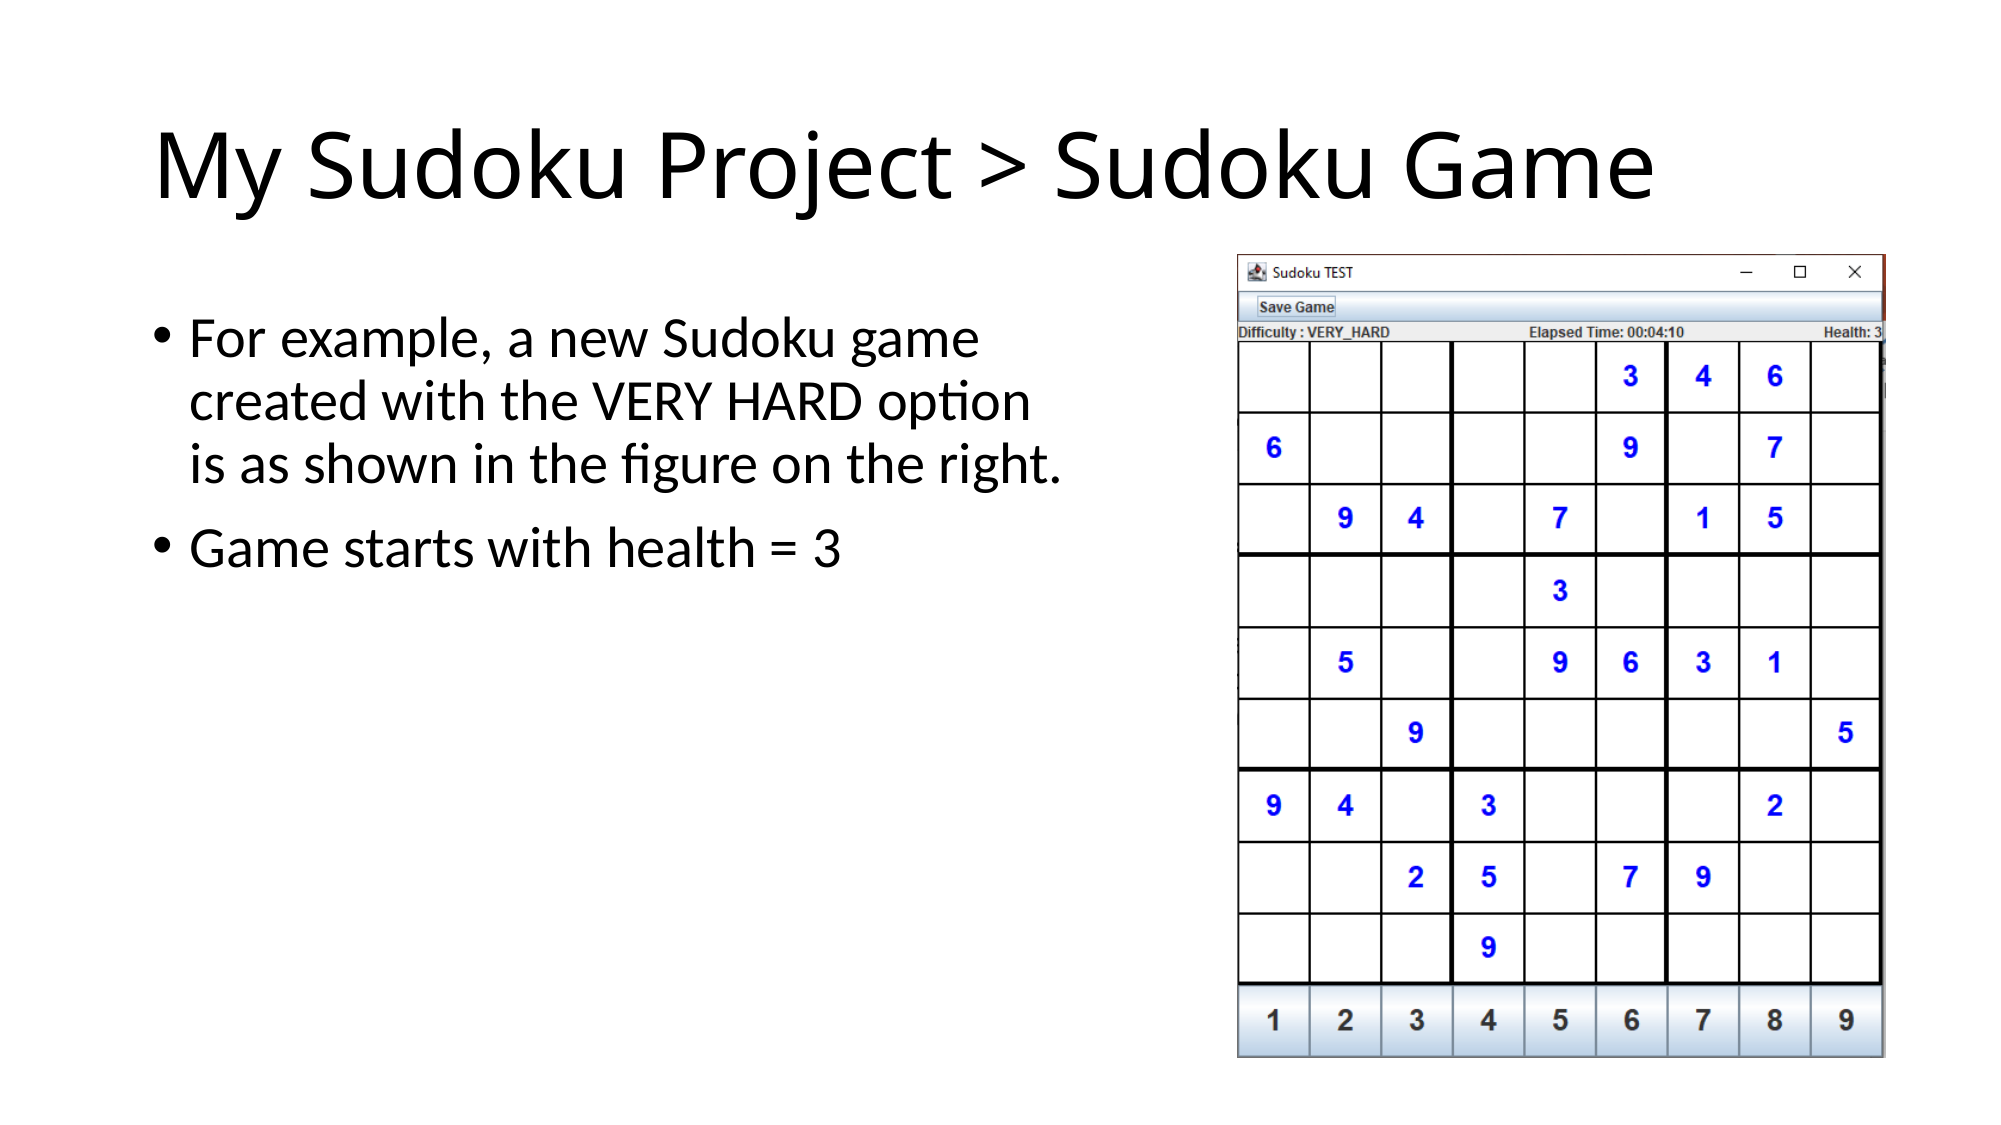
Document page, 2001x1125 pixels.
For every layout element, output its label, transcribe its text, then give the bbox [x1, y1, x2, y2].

list For example, a new Sudoku game created with the VERY HARD option is as shown in the figure on the right. Game starts with health = 3 [137, 299, 1096, 1014]
title My Sudoku Project > Sudoku Game [137, 59, 1863, 278]
picture [1237, 254, 1886, 1058]
